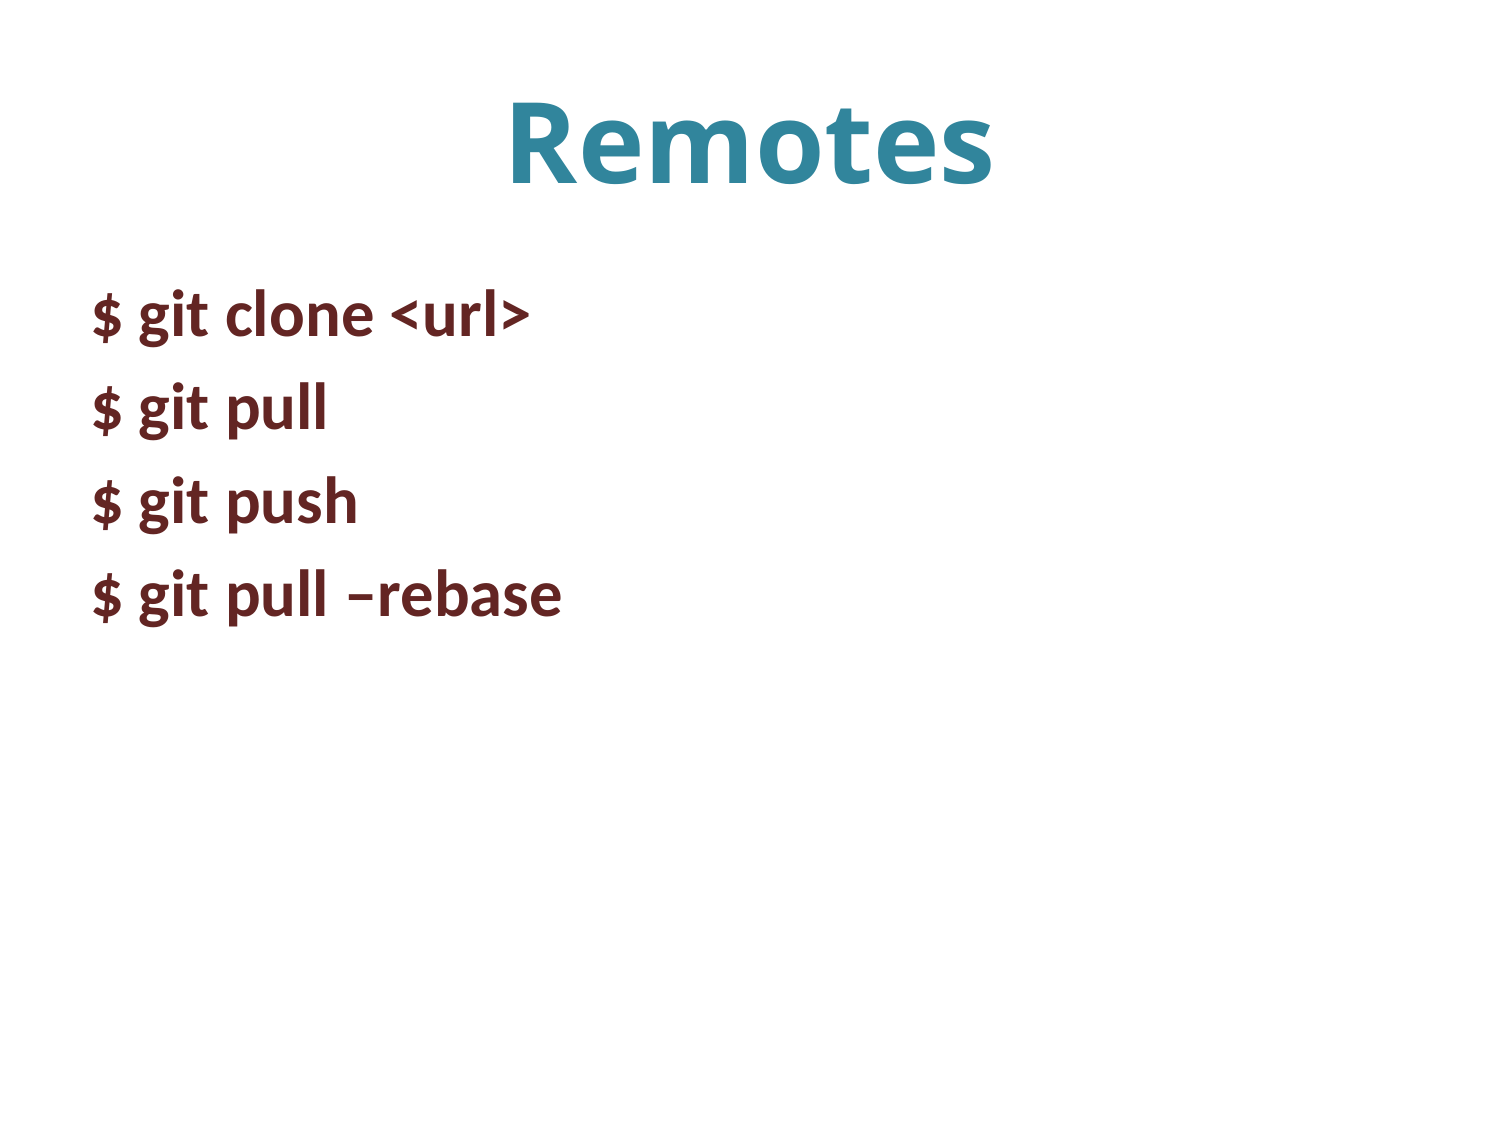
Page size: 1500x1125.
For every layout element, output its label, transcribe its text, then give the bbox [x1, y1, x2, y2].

title Remotes [75, 45, 1425, 233]
list $ git clone <url> $ git pull $ git push $ git pull –rebase [75, 262, 1425, 1005]
